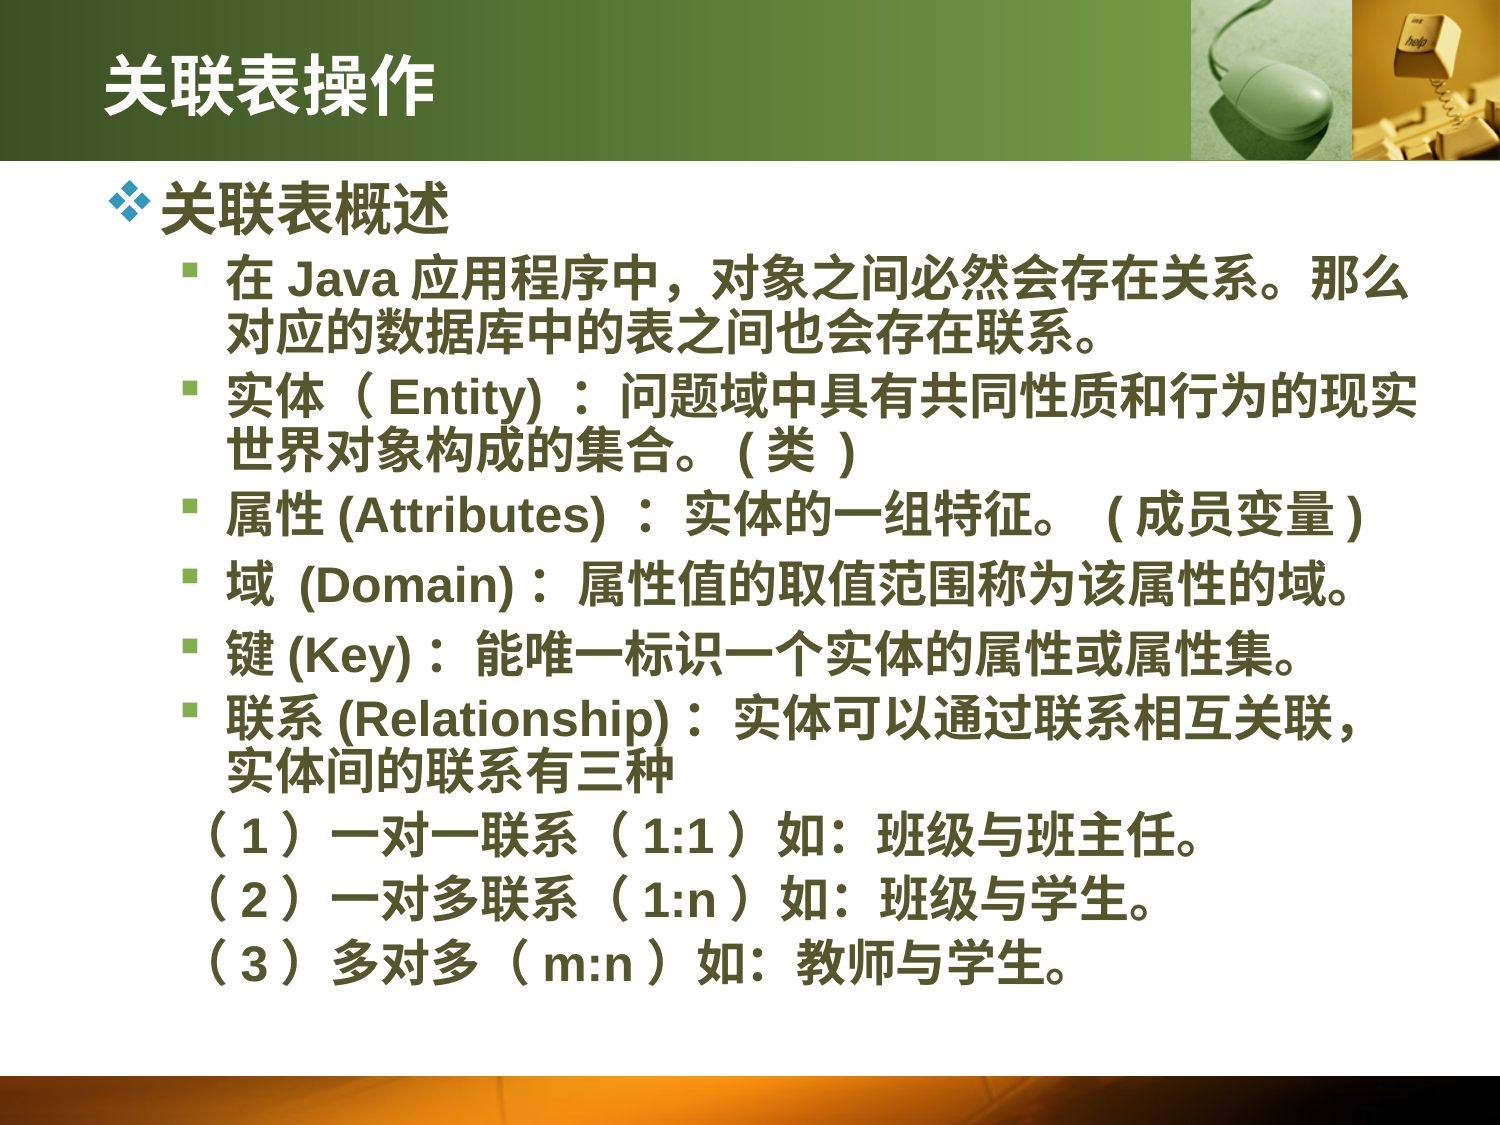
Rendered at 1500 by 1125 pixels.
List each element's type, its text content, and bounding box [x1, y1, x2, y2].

picture [0, 1076, 1500, 1125]
picture [1191, 0, 1500, 160]
title 关联表操作 [87, 37, 1175, 130]
list 关联表概述 在Java应用程序中，对象之间必然会存在关系。那么对应的数据库中的表之间也会存在联系。 实体（Entity) ：问题域中具有共同性质和行为的现实世界对象构成的集合。(类 ) 属性(Attributes) ：实体的一组特征。 (成员变量) 域 (Domain)：属性值的取值范围称为该属性的域。 键(Key)：能唯一标识一个实体的属性或属性集。 联系(Relationship)：实体可以通过联系相互关联，实体间的联系有三种 （1）一对一联系（1:1）如：班级与班主任。 （2）一对多联系（1:n）如：班级与学生。 （3）多对多（m:n）如：教师与学生。 [88, 172, 1436, 1059]
